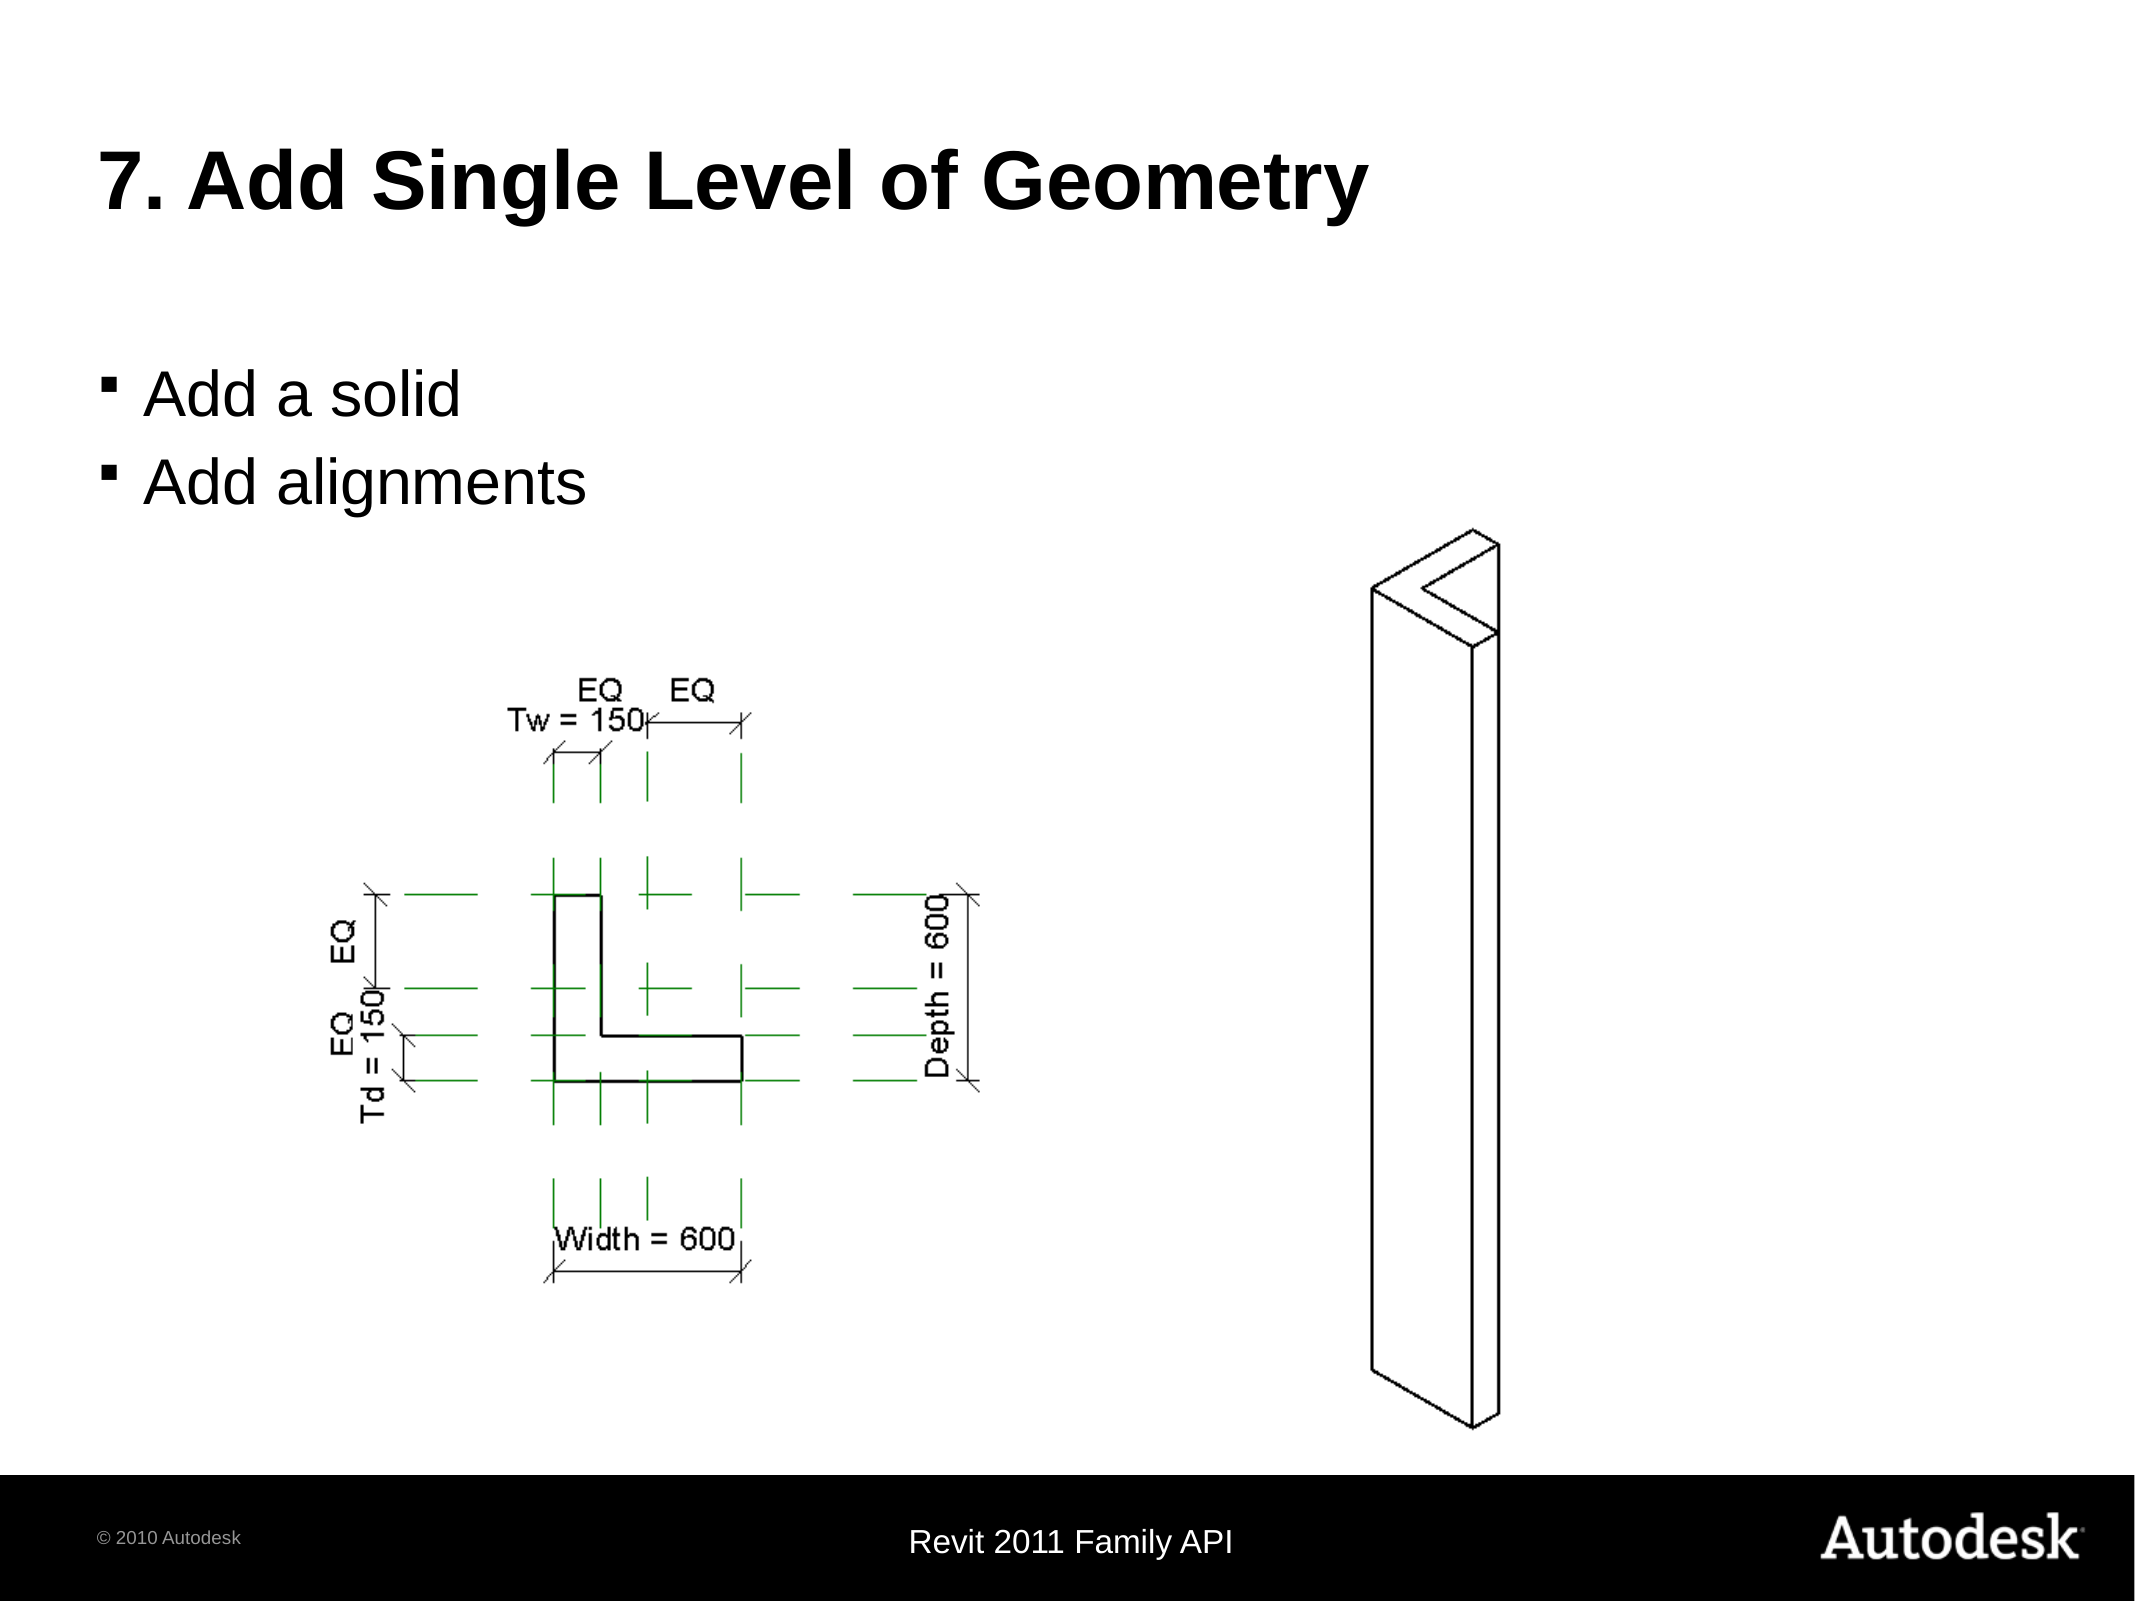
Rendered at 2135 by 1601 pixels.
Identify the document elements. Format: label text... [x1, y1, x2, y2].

title 7. Add Single Level of Geometry [96, 59, 2028, 293]
picture [291, 486, 1846, 1471]
list Add a solid Add alignments [96, 351, 1106, 639]
picture [0, 1475, 2135, 1601]
